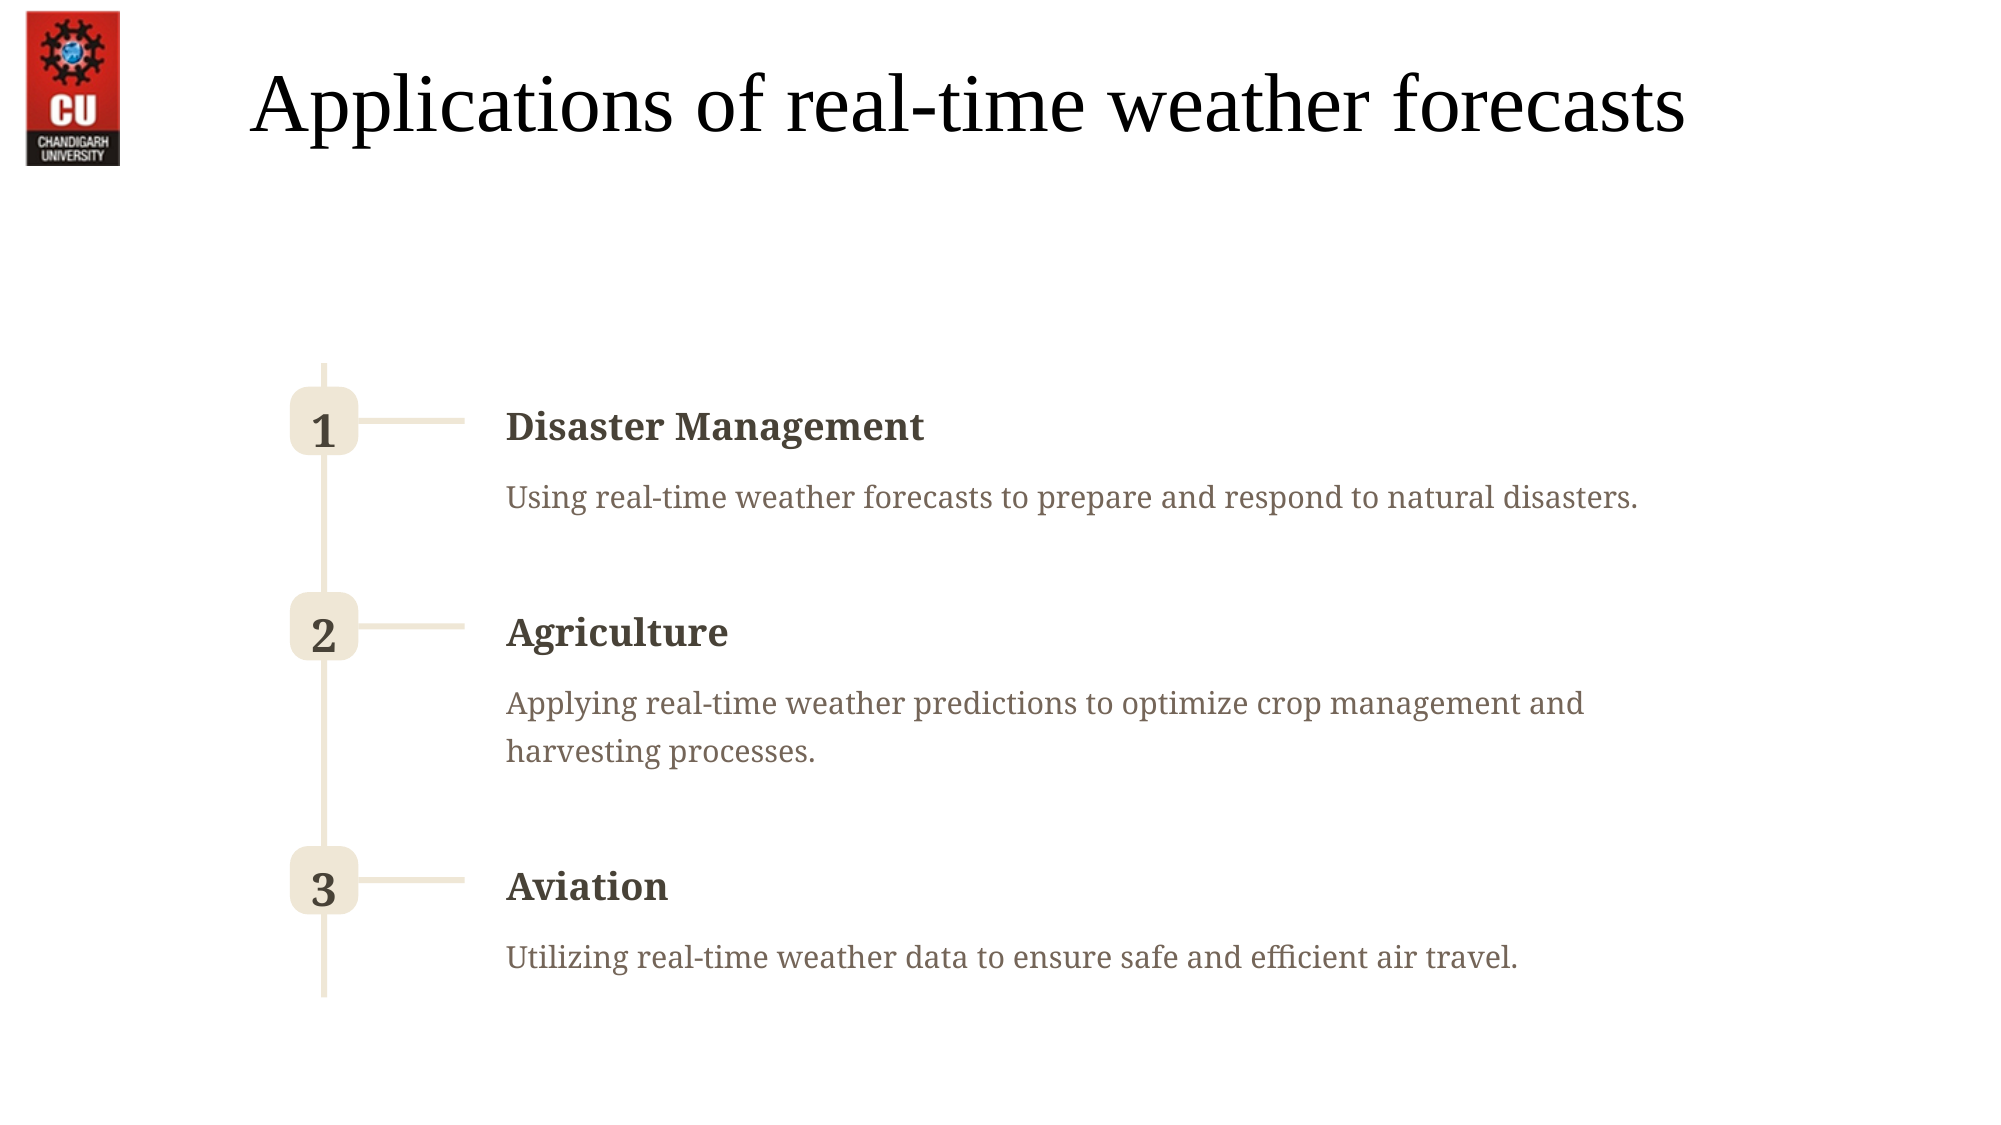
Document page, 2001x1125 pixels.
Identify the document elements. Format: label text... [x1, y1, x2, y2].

text_box Agriculture [491, 598, 795, 647]
text_box [321, 363, 328, 386]
text_box [321, 661, 328, 846]
text_box Using real-time weather forecasts to prepare and respond to natural disasters. [491, 459, 1722, 508]
text_box [321, 456, 328, 592]
text_box [321, 915, 328, 998]
text_box Utilizing real-time weather data to ensure safe and efficient air travel. [491, 918, 1722, 967]
text_box Applying real-time weather predictions to optimize crop management and harvesting processes. [491, 664, 1722, 762]
text_box Applications of real-time weather forecasts [234, 45, 1766, 236]
text_box 1 [313, 392, 335, 450]
text_box [289, 846, 359, 915]
text_box Disaster Management [491, 393, 902, 441]
text_box [359, 623, 465, 630]
text_box Aviation [491, 852, 795, 901]
text_box [289, 386, 359, 456]
text_box [359, 417, 465, 424]
text_box [359, 877, 465, 884]
text_box [289, 592, 359, 661]
text_box 2 [310, 597, 338, 655]
text_box 3 [310, 851, 338, 909]
picture [23, 7, 120, 166]
